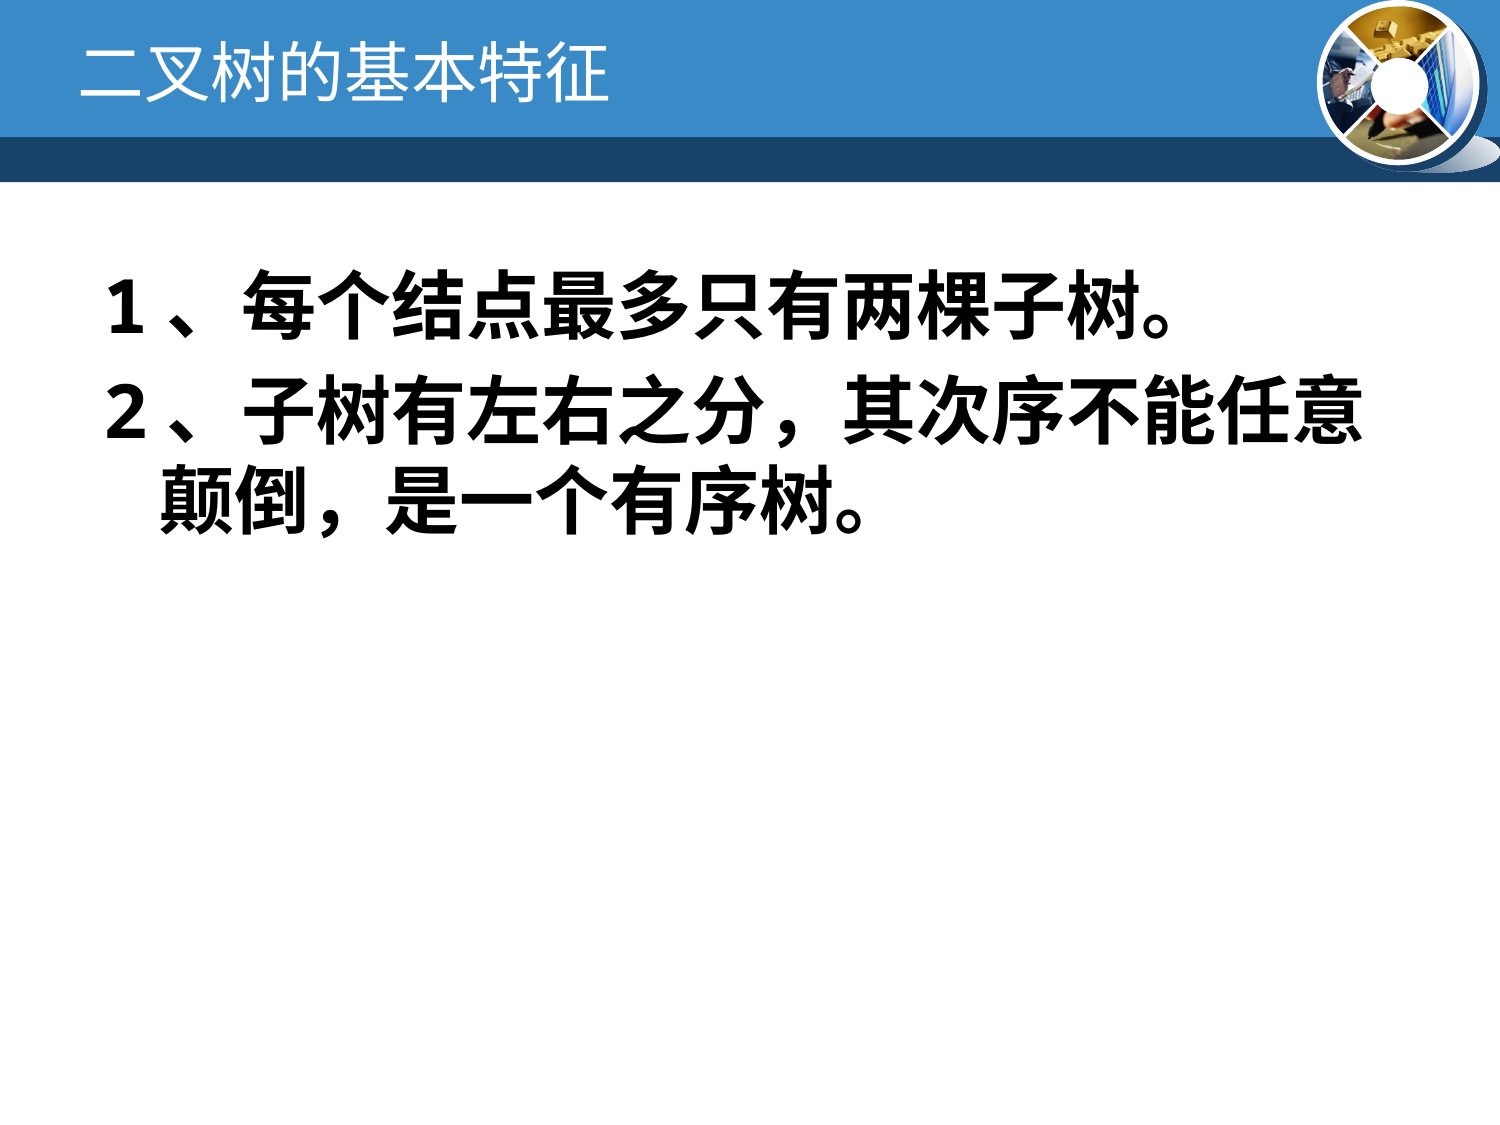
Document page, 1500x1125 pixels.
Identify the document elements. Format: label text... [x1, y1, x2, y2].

list 1、每个结点最多只有两棵子树。 2、子树有左右之分，其次序不能任意颠倒，是一个有序树。 [88, 250, 1388, 681]
picture [1418, 29, 1474, 137]
title 二叉树的基本特征 [62, 24, 1275, 118]
picture [1322, 30, 1379, 134]
picture [1345, 105, 1449, 160]
picture [1347, 6, 1448, 63]
